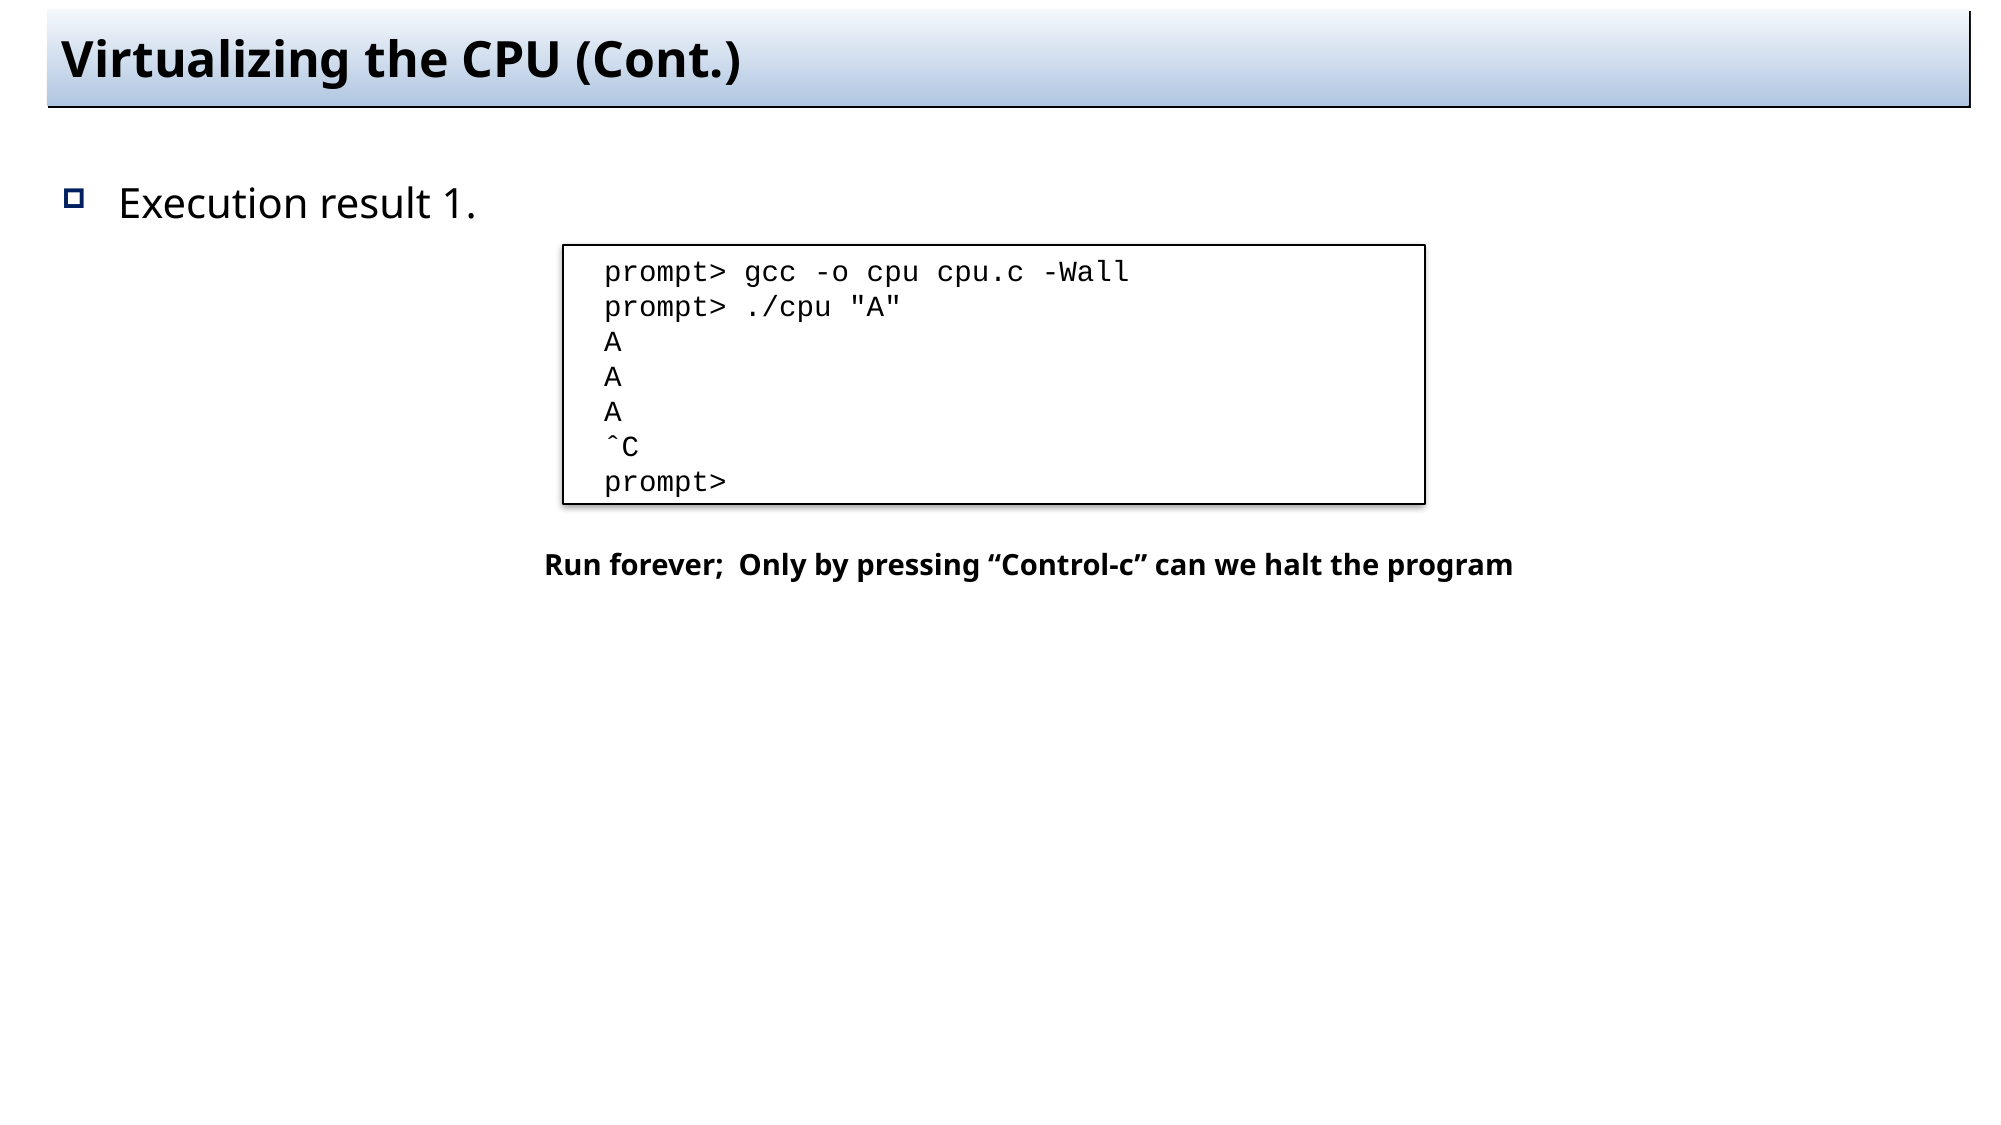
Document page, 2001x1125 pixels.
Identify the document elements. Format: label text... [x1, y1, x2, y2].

text_box Run forever; Only by pressing “Control-c” can we halt the program [503, 538, 1556, 589]
text_box prompt> gcc -o cpu cpu.c -Wall prompt> ./cpu "A" A A A ˆC prompt> [560, 242, 1428, 508]
list Execution result 1. [46, 144, 1969, 1048]
title Virtualizing the CPU (Cont.) [46, 8, 1969, 106]
